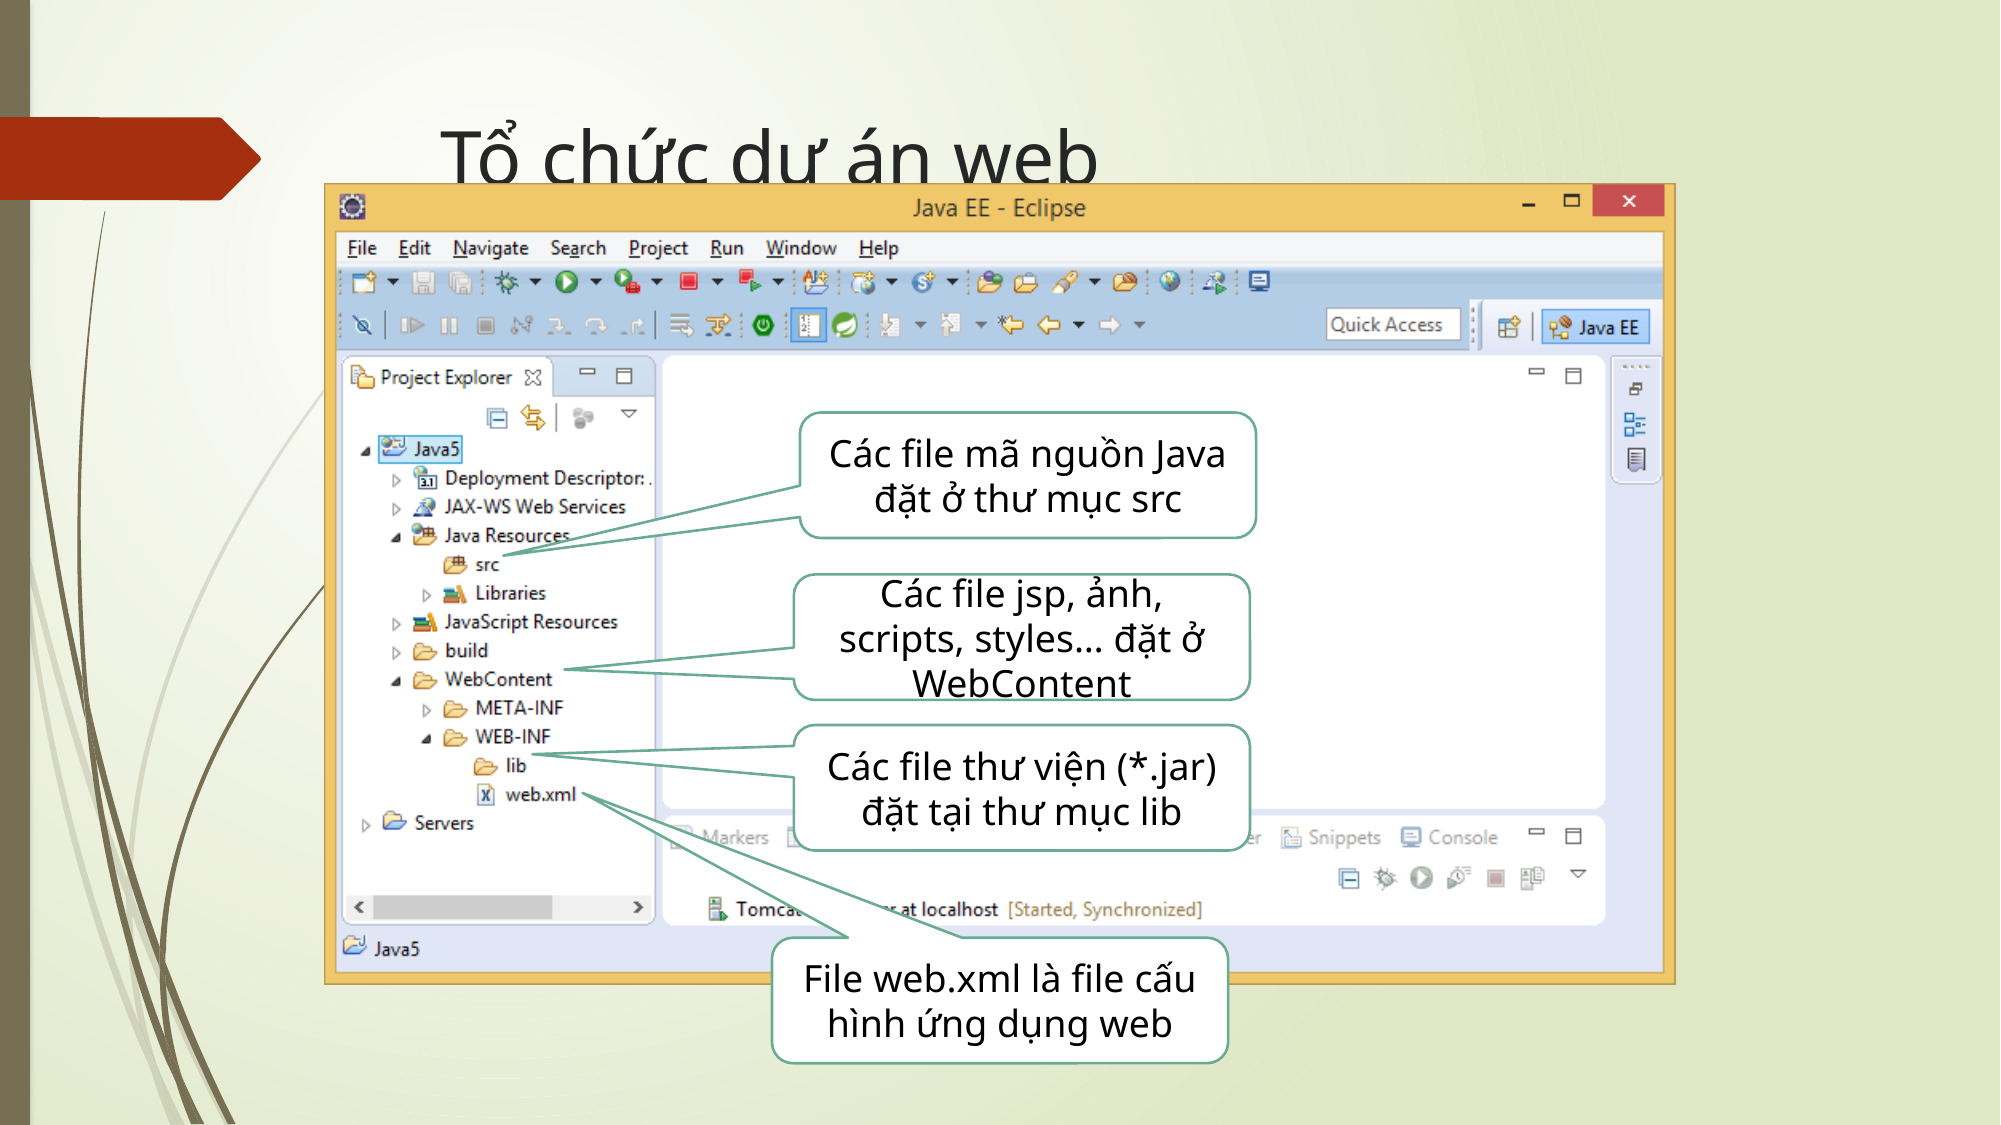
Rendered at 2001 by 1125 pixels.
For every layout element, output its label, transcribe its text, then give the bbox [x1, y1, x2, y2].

picture [324, 182, 1676, 985]
text_box File web.xml là file cấu hình ứng dụng web [770, 992, 1230, 1065]
title Tổ chức dự án web [425, 102, 1888, 313]
